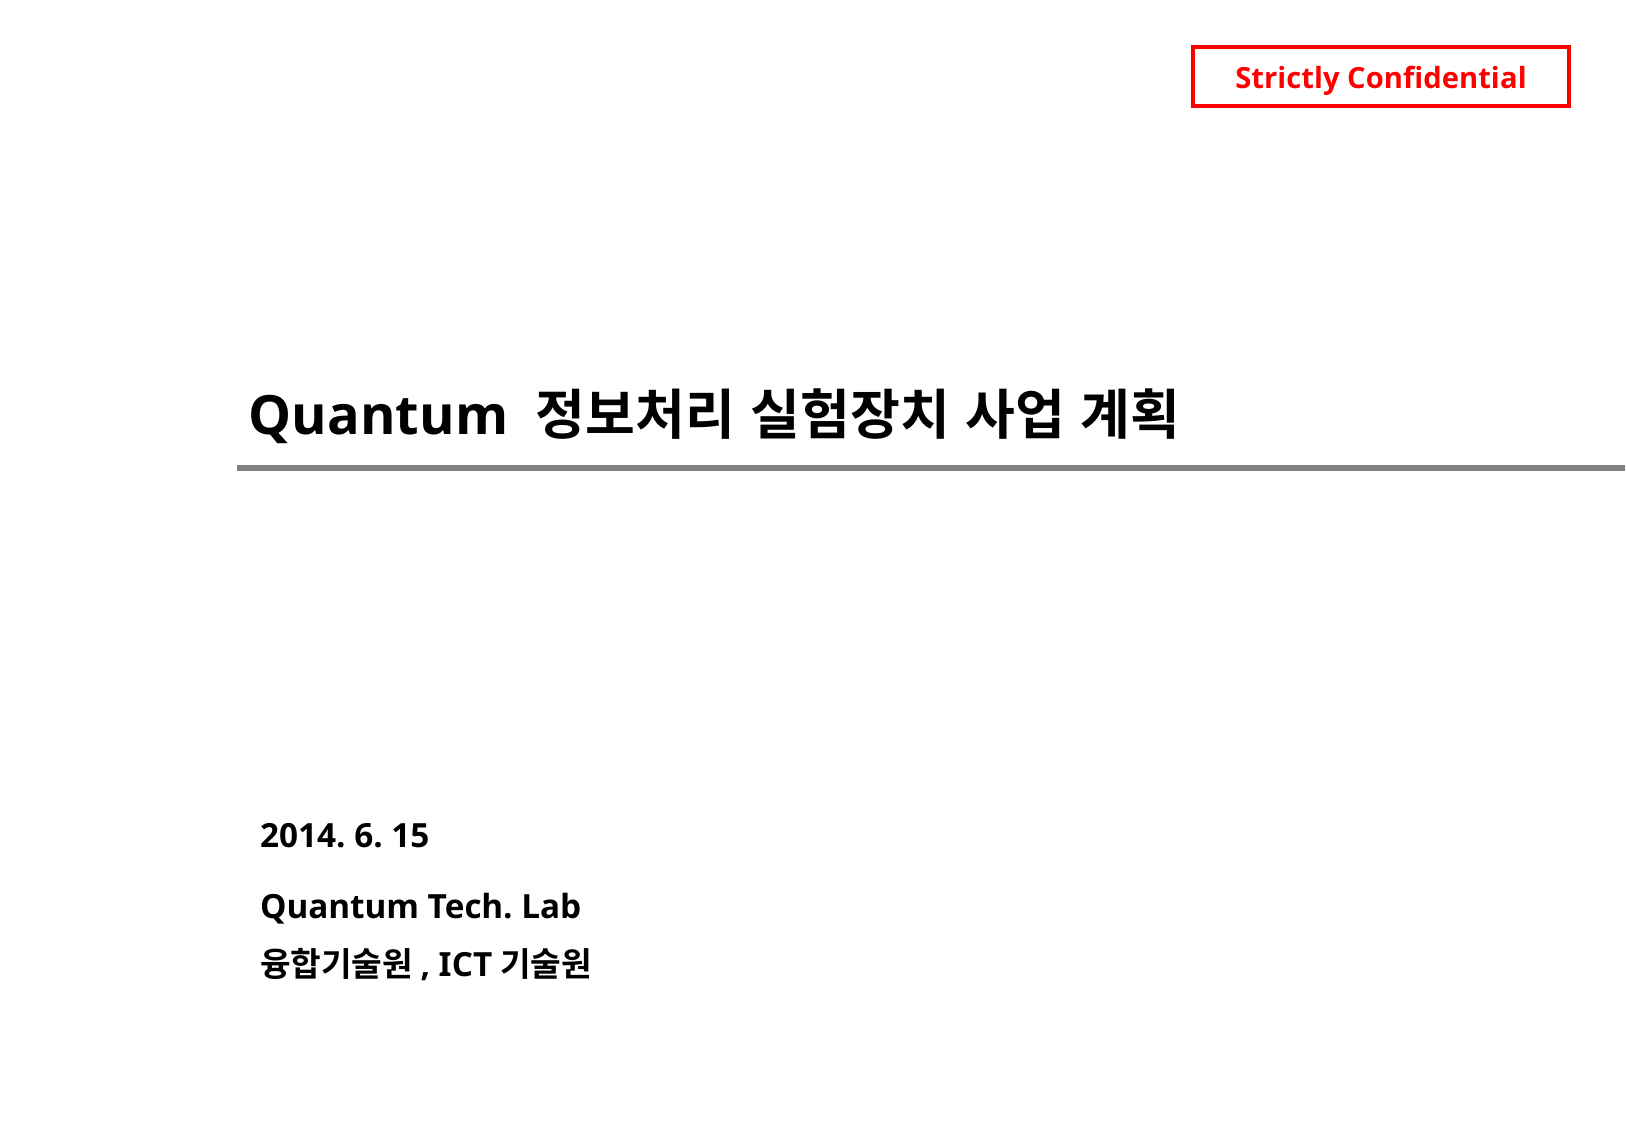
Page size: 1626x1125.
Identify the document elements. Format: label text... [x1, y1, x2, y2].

text_box Strictly Confidential [1193, 46, 1570, 106]
text_box 2014. 6. 15 [245, 798, 822, 862]
text_box Quantum Tech. Lab 융합기술원, ICT기술원 [245, 866, 889, 991]
text_box Quantum 정보처리 실험장치 사업 계획 [233, 359, 1522, 453]
